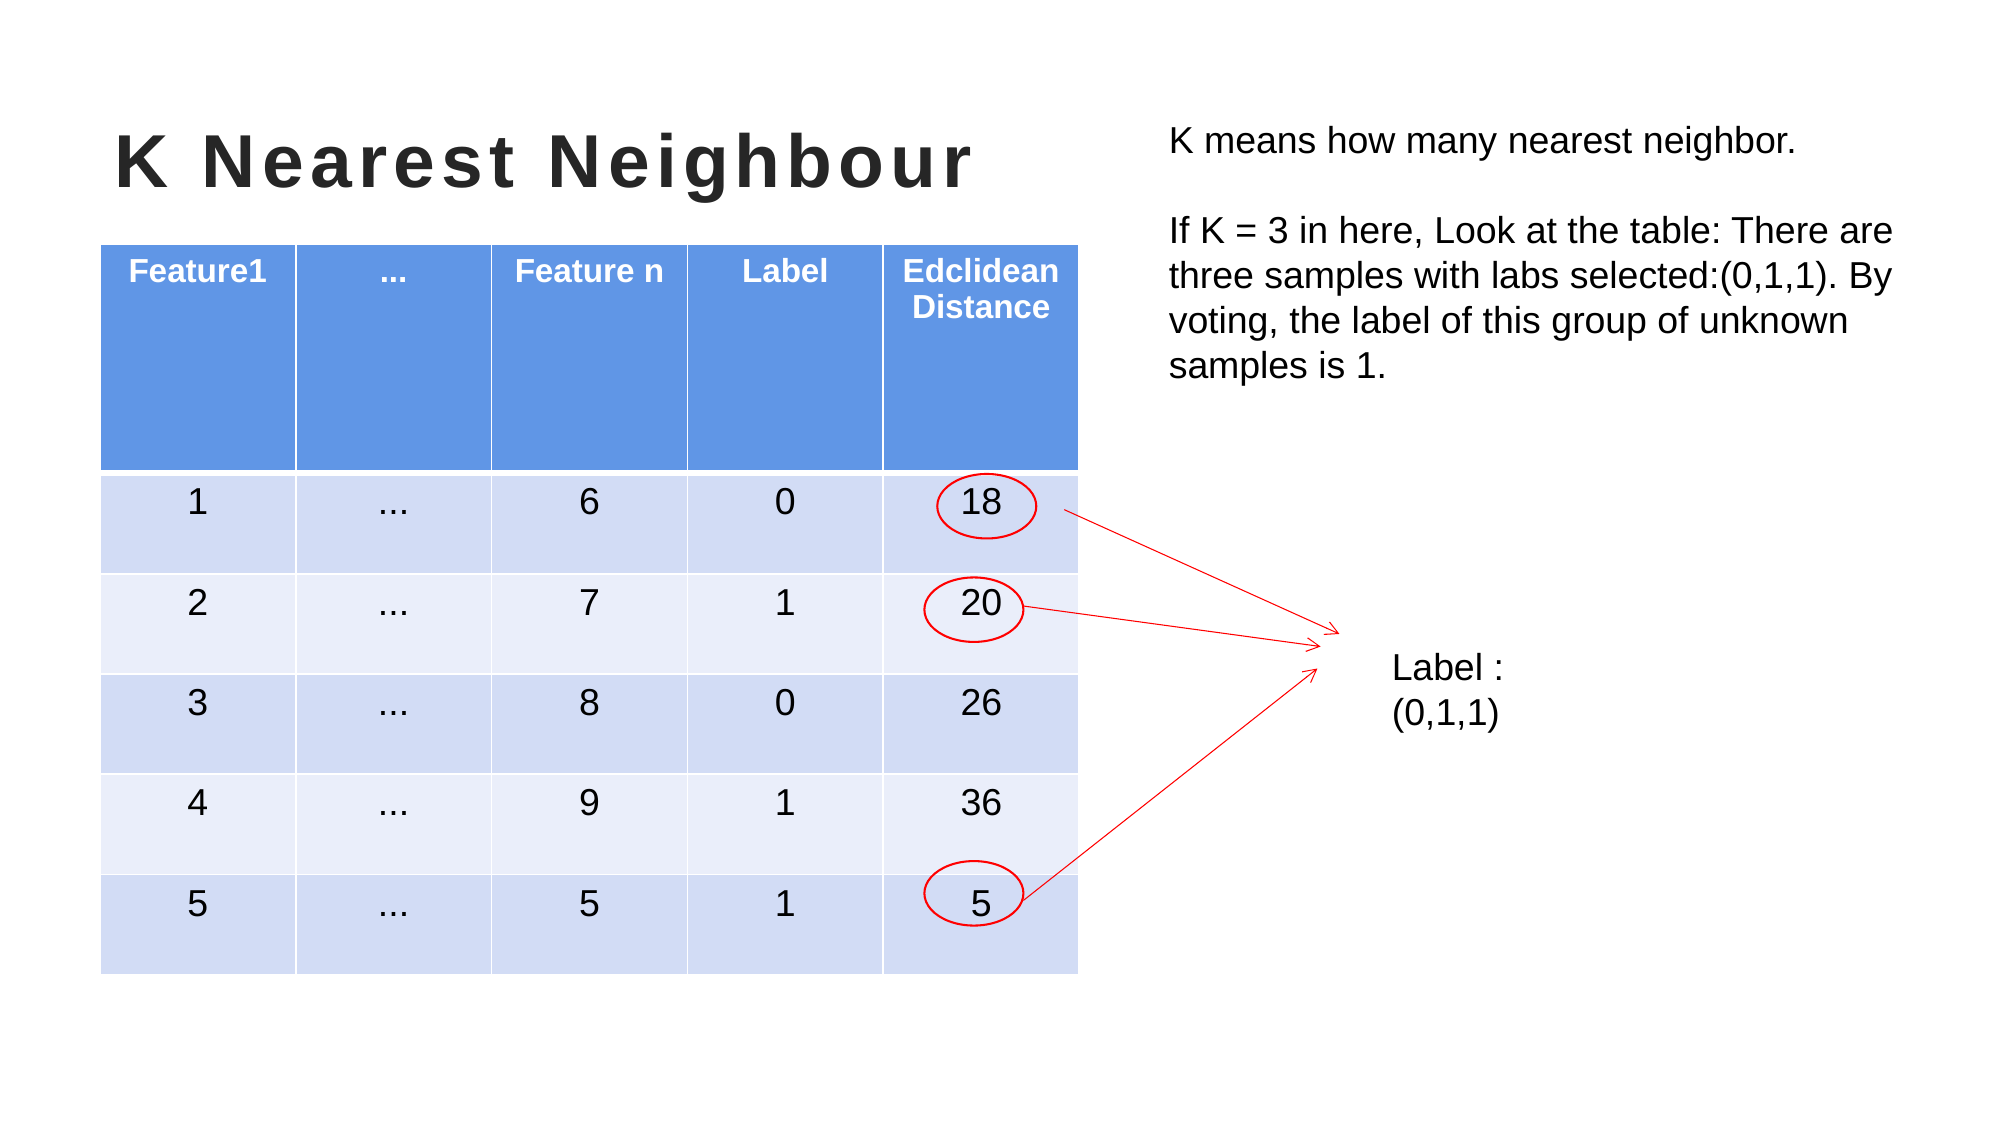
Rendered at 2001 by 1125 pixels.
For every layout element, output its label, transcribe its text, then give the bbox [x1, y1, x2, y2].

table_cell 26 [884, 675, 1023, 773]
table_cell 1 [688, 775, 882, 874]
text_box K means how many nearest neighbor. If K = 3 in here, Look at the table: There are three samples with labs selected:(0,1,1). By voting, the label of this group of unknown samples is 1. [1153, 108, 1914, 394]
table_cell 5 [101, 875, 295, 974]
text_box [936, 472, 1038, 540]
table_cell 5 [492, 875, 687, 974]
table_cell ... [297, 675, 491, 773]
table_cell 0 [688, 476, 882, 573]
table_header ... [297, 245, 491, 470]
table_cell 2 [101, 575, 295, 673]
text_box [1064, 509, 1340, 634]
table_cell 6 [492, 476, 687, 573]
table_cell 5 [884, 875, 1078, 974]
table_cell 36 [884, 775, 1023, 874]
table_cell 1 [101, 476, 295, 573]
text_box [923, 860, 1024, 927]
table_header Edclidean Distance [884, 245, 1078, 470]
table_cell 1 [688, 575, 882, 673]
table_cell ... [297, 575, 491, 673]
table_cell 7 [492, 575, 687, 673]
text_box Label : (0,1,1) [1377, 635, 1632, 741]
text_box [1023, 668, 1318, 901]
table_cell 3 [101, 675, 295, 773]
table_cell 4 [101, 775, 295, 874]
table_cell 20 [884, 575, 1078, 673]
table_cell ... [297, 775, 491, 874]
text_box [1023, 605, 1321, 647]
table_cell ... [297, 476, 491, 573]
table_cell ... [297, 875, 491, 974]
table_cell 18 [884, 476, 1078, 573]
table_cell 8 [492, 675, 687, 773]
table_cell 9 [492, 775, 687, 874]
table_header Label [688, 245, 882, 470]
table_cell 1 [688, 875, 882, 974]
table_header Feature n [492, 245, 687, 470]
table_header Feature1 [101, 245, 295, 470]
title K Nearest Neighbour [99, 99, 1900, 216]
table_cell 0 [688, 675, 882, 773]
text_box [923, 576, 1024, 643]
